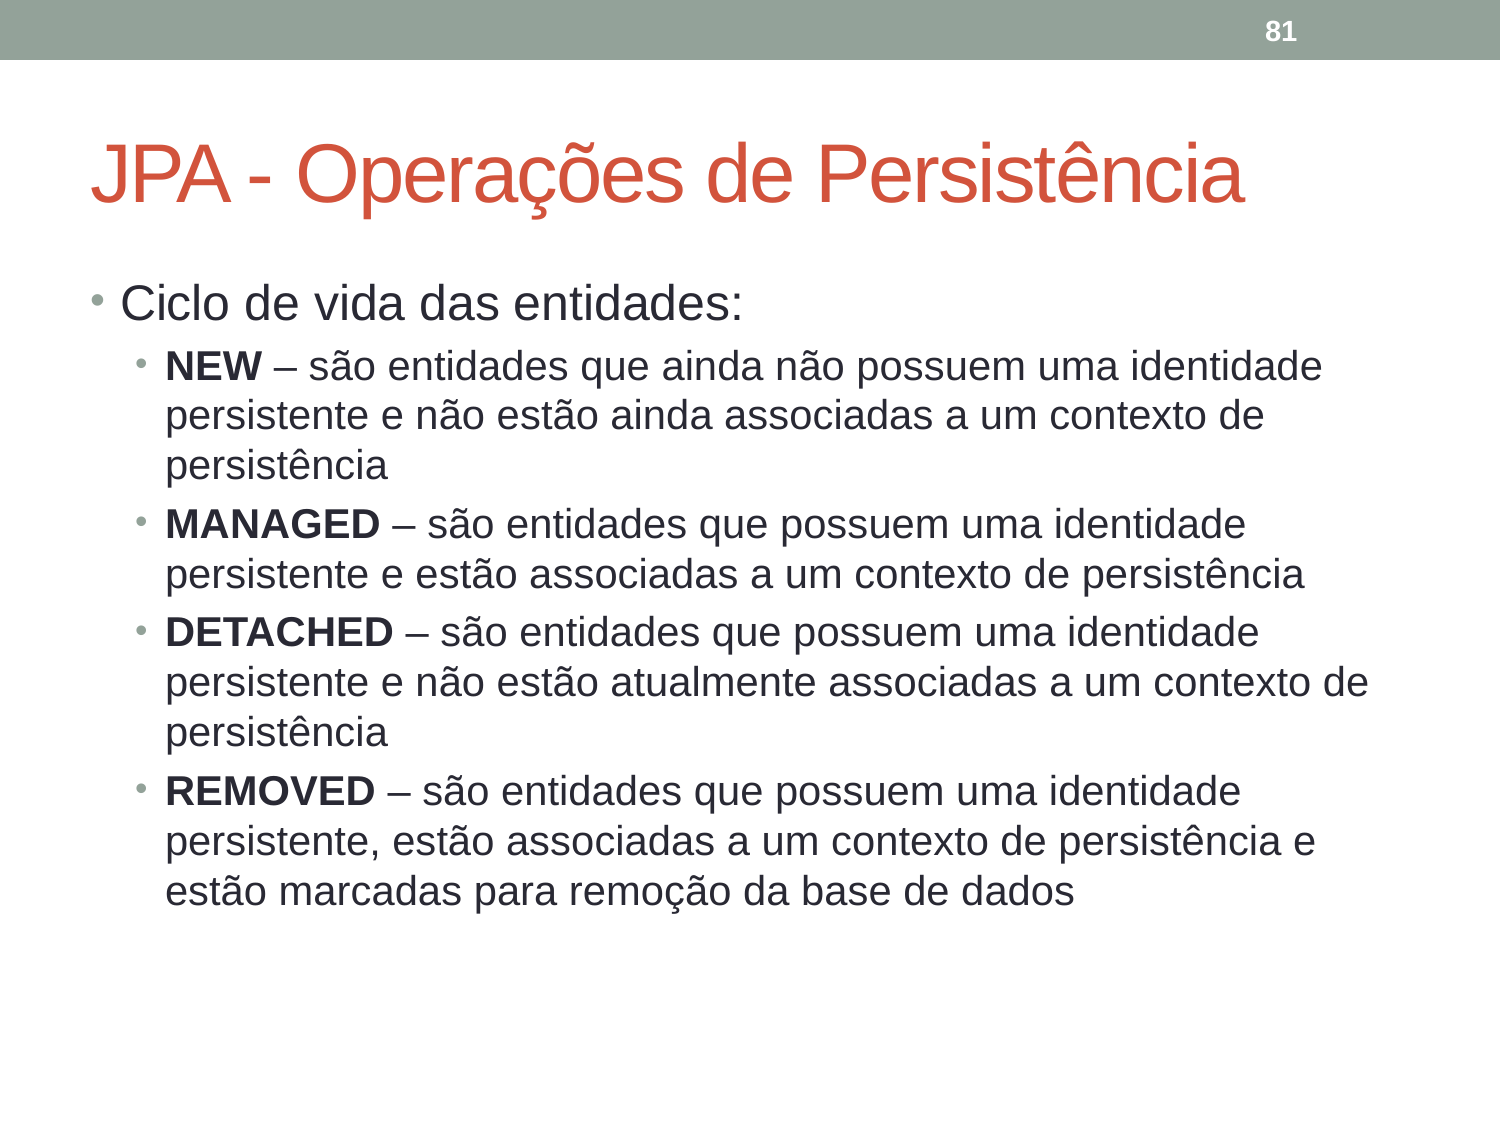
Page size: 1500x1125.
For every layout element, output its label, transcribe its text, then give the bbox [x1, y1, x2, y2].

slide_number 81 [1250, 3, 1425, 57]
title JPA - Operações de Persistência [75, 87, 1425, 250]
list Ciclo de vida das entidades: NEW – são entidades que ainda não possuem uma identidade persistente e não estão ainda associadas a um contexto de persistência MANAGED – são entidades que possuem uma identidade persistente e estão associadas a um contexto de persistência DETACHED – são entidades que possuem uma identidade persistente e não estão atualmente associadas a um contexto de persistência REMOVED – são entidades que possuem uma identidade persistente, estão associadas a um contexto de persistência e estão marcadas para remoção da base de dados [75, 262, 1425, 1063]
